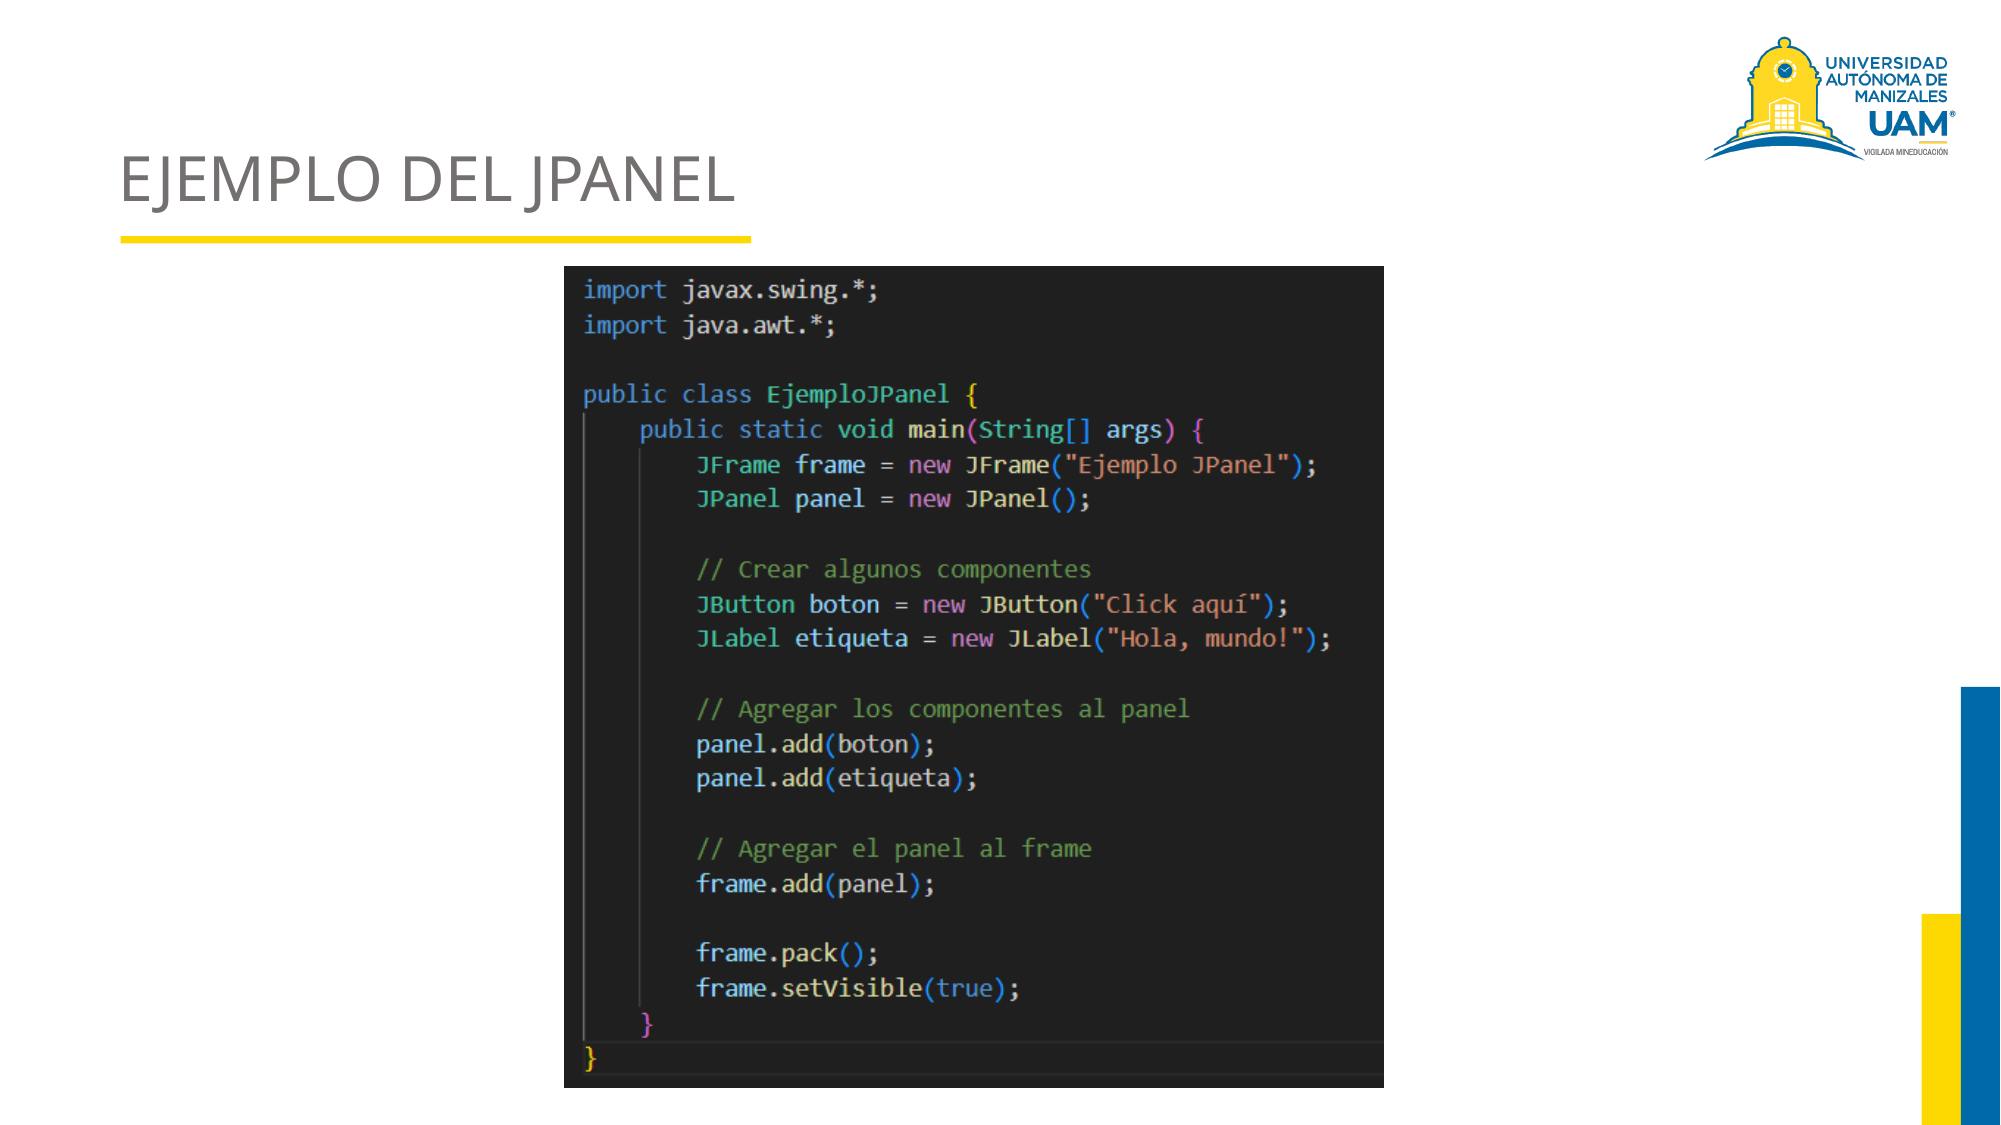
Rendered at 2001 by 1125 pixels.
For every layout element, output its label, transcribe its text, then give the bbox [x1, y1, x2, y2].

text_box [120, 236, 752, 244]
picture [1683, 13, 1976, 184]
picture [563, 266, 1384, 1088]
title EJEMPLO DEL JPANEL [103, 96, 1829, 267]
